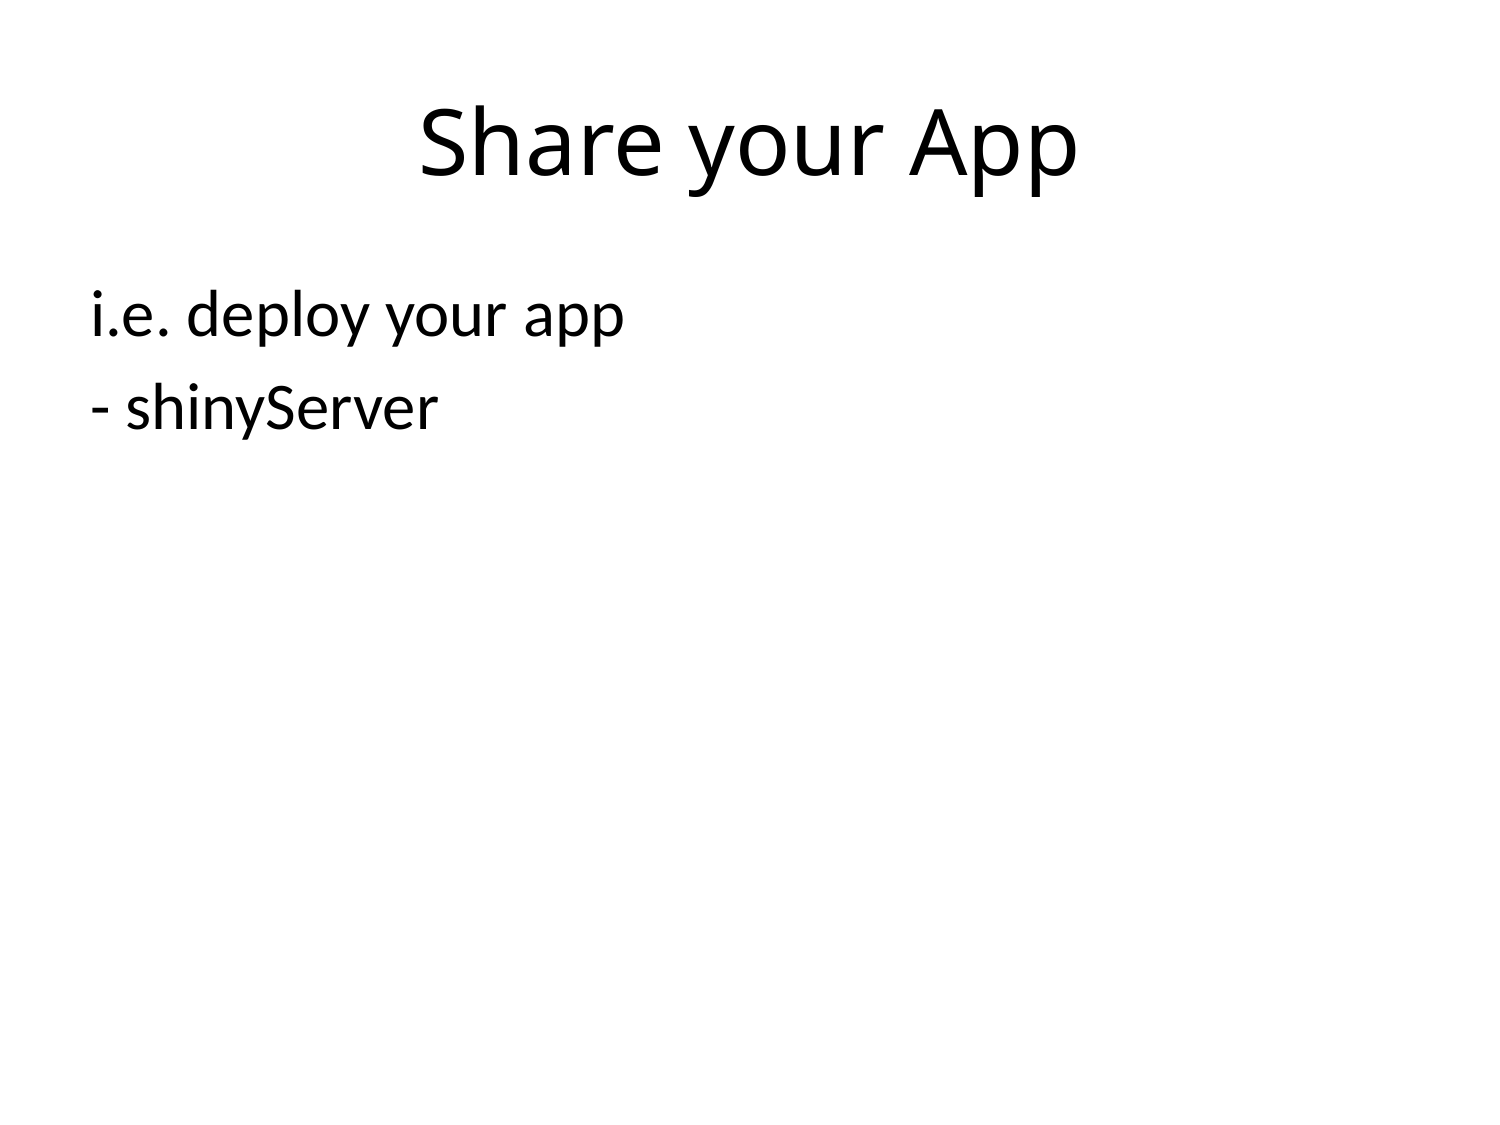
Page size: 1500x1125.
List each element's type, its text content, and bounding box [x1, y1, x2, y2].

title Share your App [75, 45, 1425, 233]
list i.e. deploy your app - shinyServer [75, 262, 1425, 1005]
